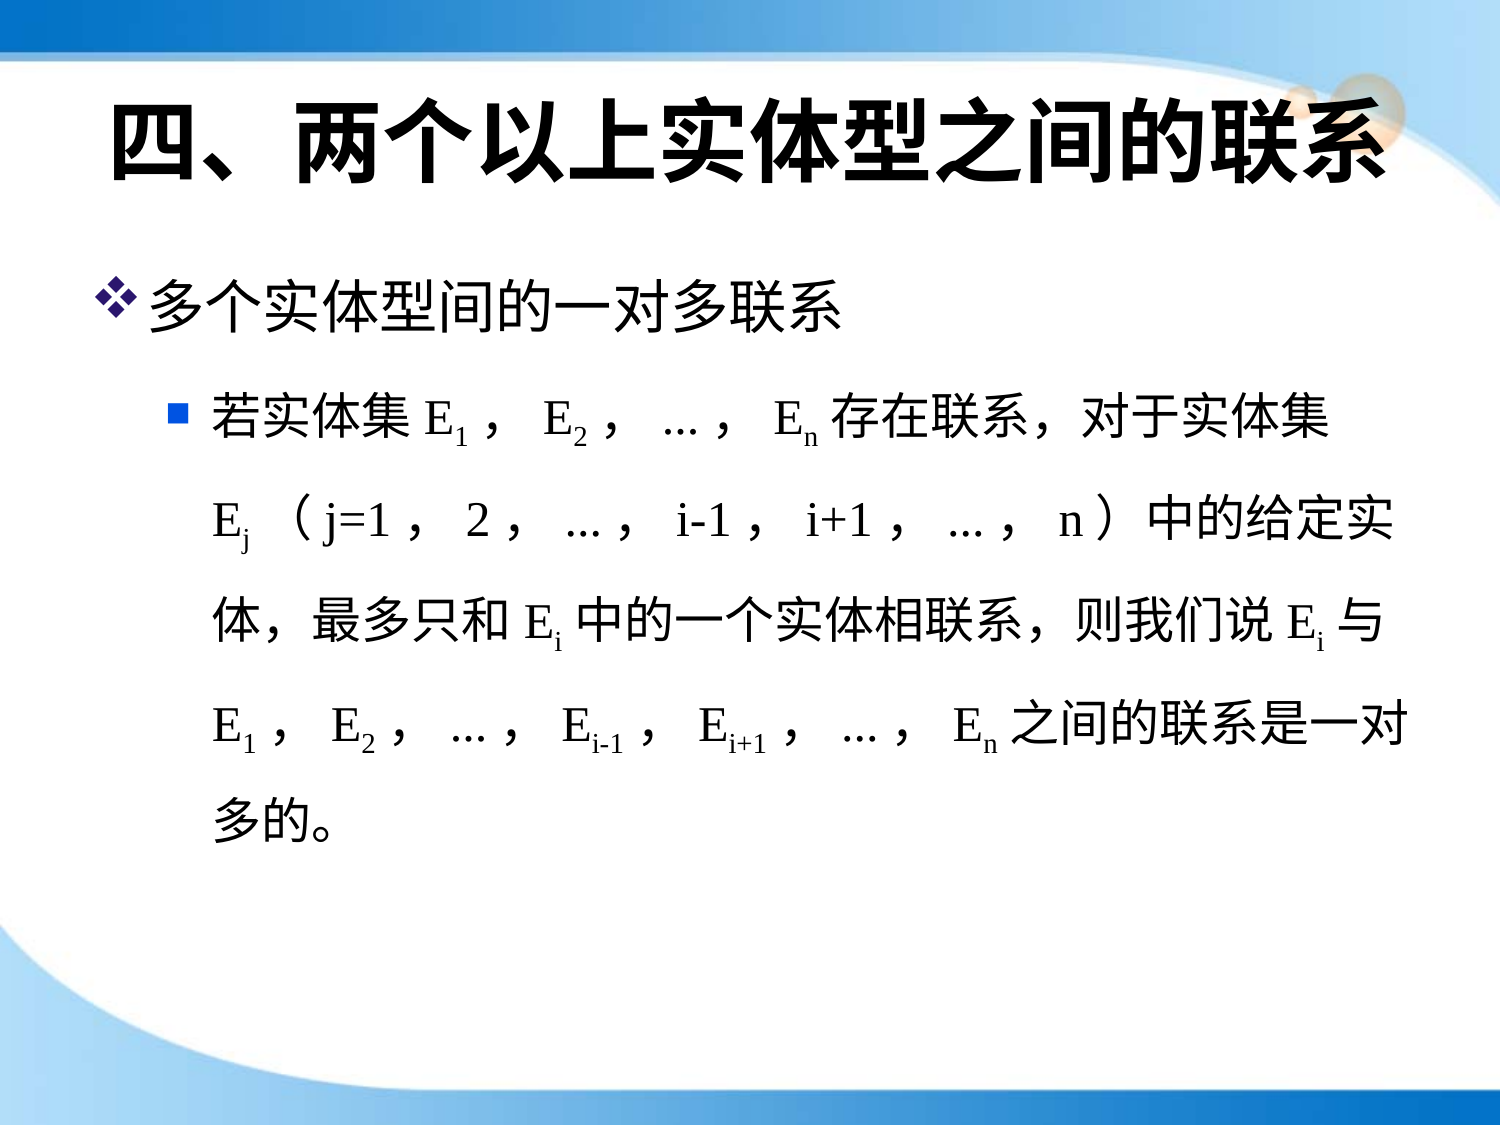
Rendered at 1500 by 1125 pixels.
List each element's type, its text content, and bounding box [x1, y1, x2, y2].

title 四、两个以上实体型之间的联系 [75, 45, 1425, 233]
list 多个实体型间的一对多联系 若实体集E1，E2，...，En存在联系，对于实体集Ej（j=1，2，...，i-1，i+1，...，n）中的给定实体，最多只和Ei中的一个实体相联系，则我们说Ei与E1，E2，...，Ei-1，Ei+1，...，En之间的联系是一对多的。 [75, 262, 1425, 1005]
picture [0, 0, 1500, 1125]
